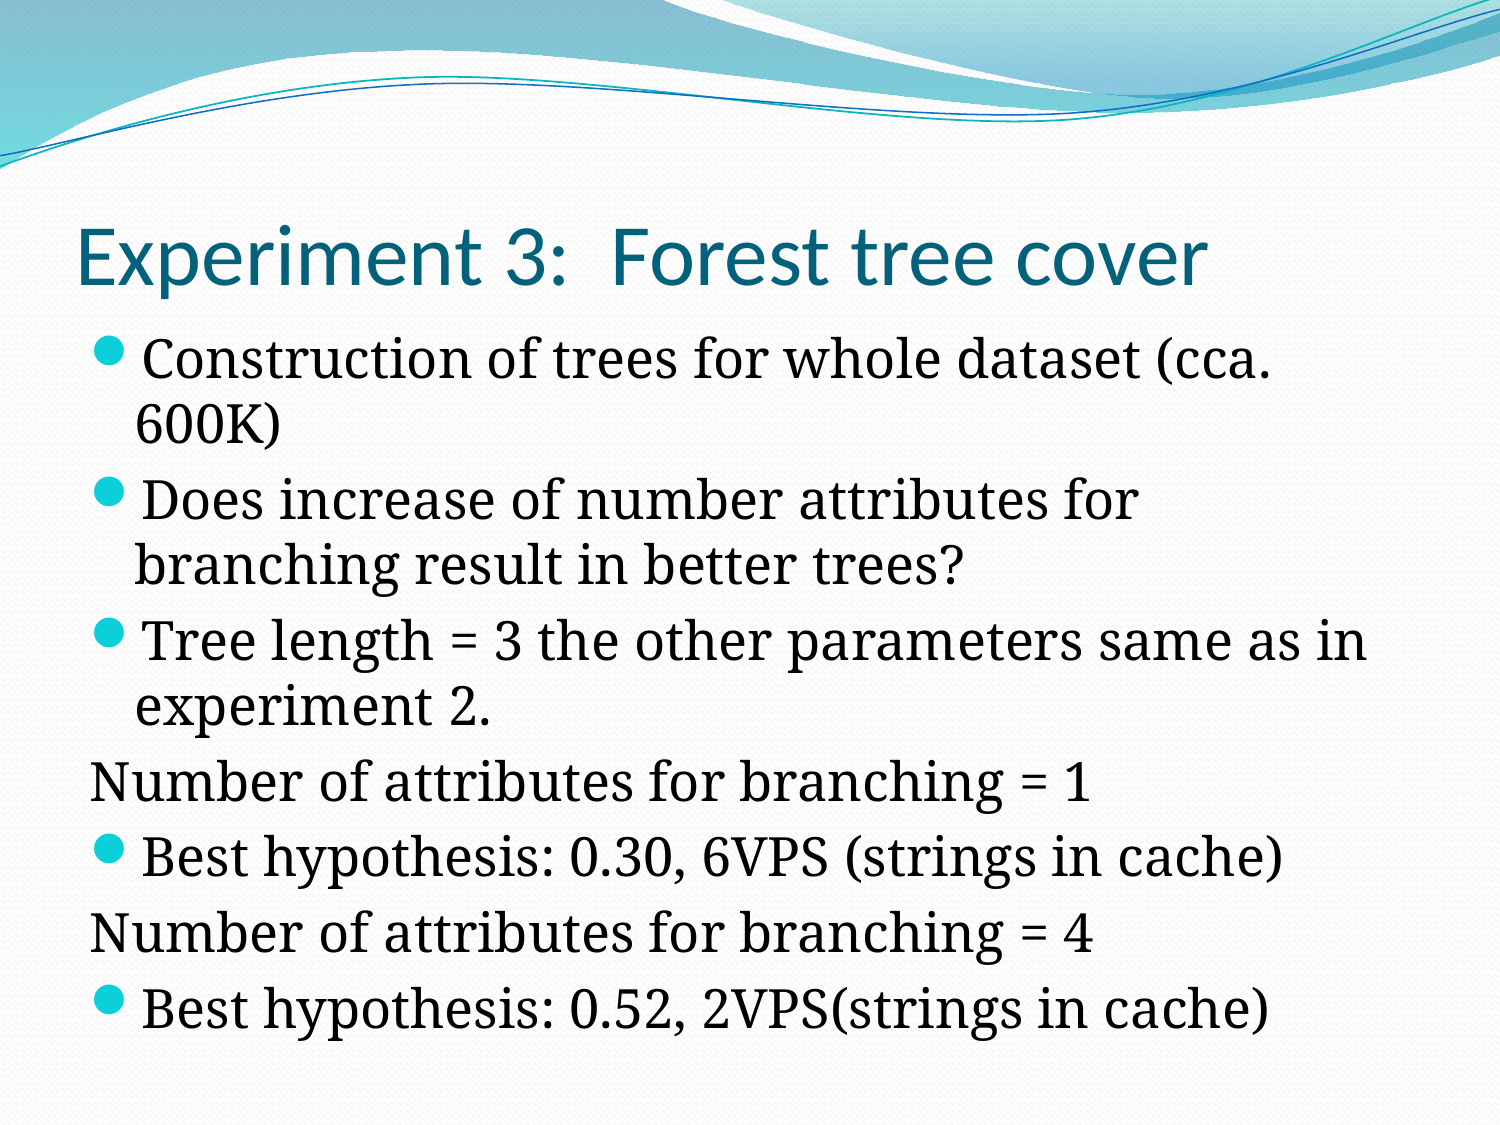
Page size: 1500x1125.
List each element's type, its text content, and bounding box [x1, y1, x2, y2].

title Experiment 3: Forest tree cover [75, 115, 1425, 303]
list Construction of trees for whole dataset (cca. 600K) Does increase of number attributes for branching result in better trees? Tree length = 3 the other parameters same as in experiment 2. Number of attributes for branching = 1 Best hypothesis: 0.30, 6VPS (strings in cache) Number of attributes for branching = 4 Best hypothesis: 0.52, 2VPS(strings in cache) [75, 317, 1425, 1038]
